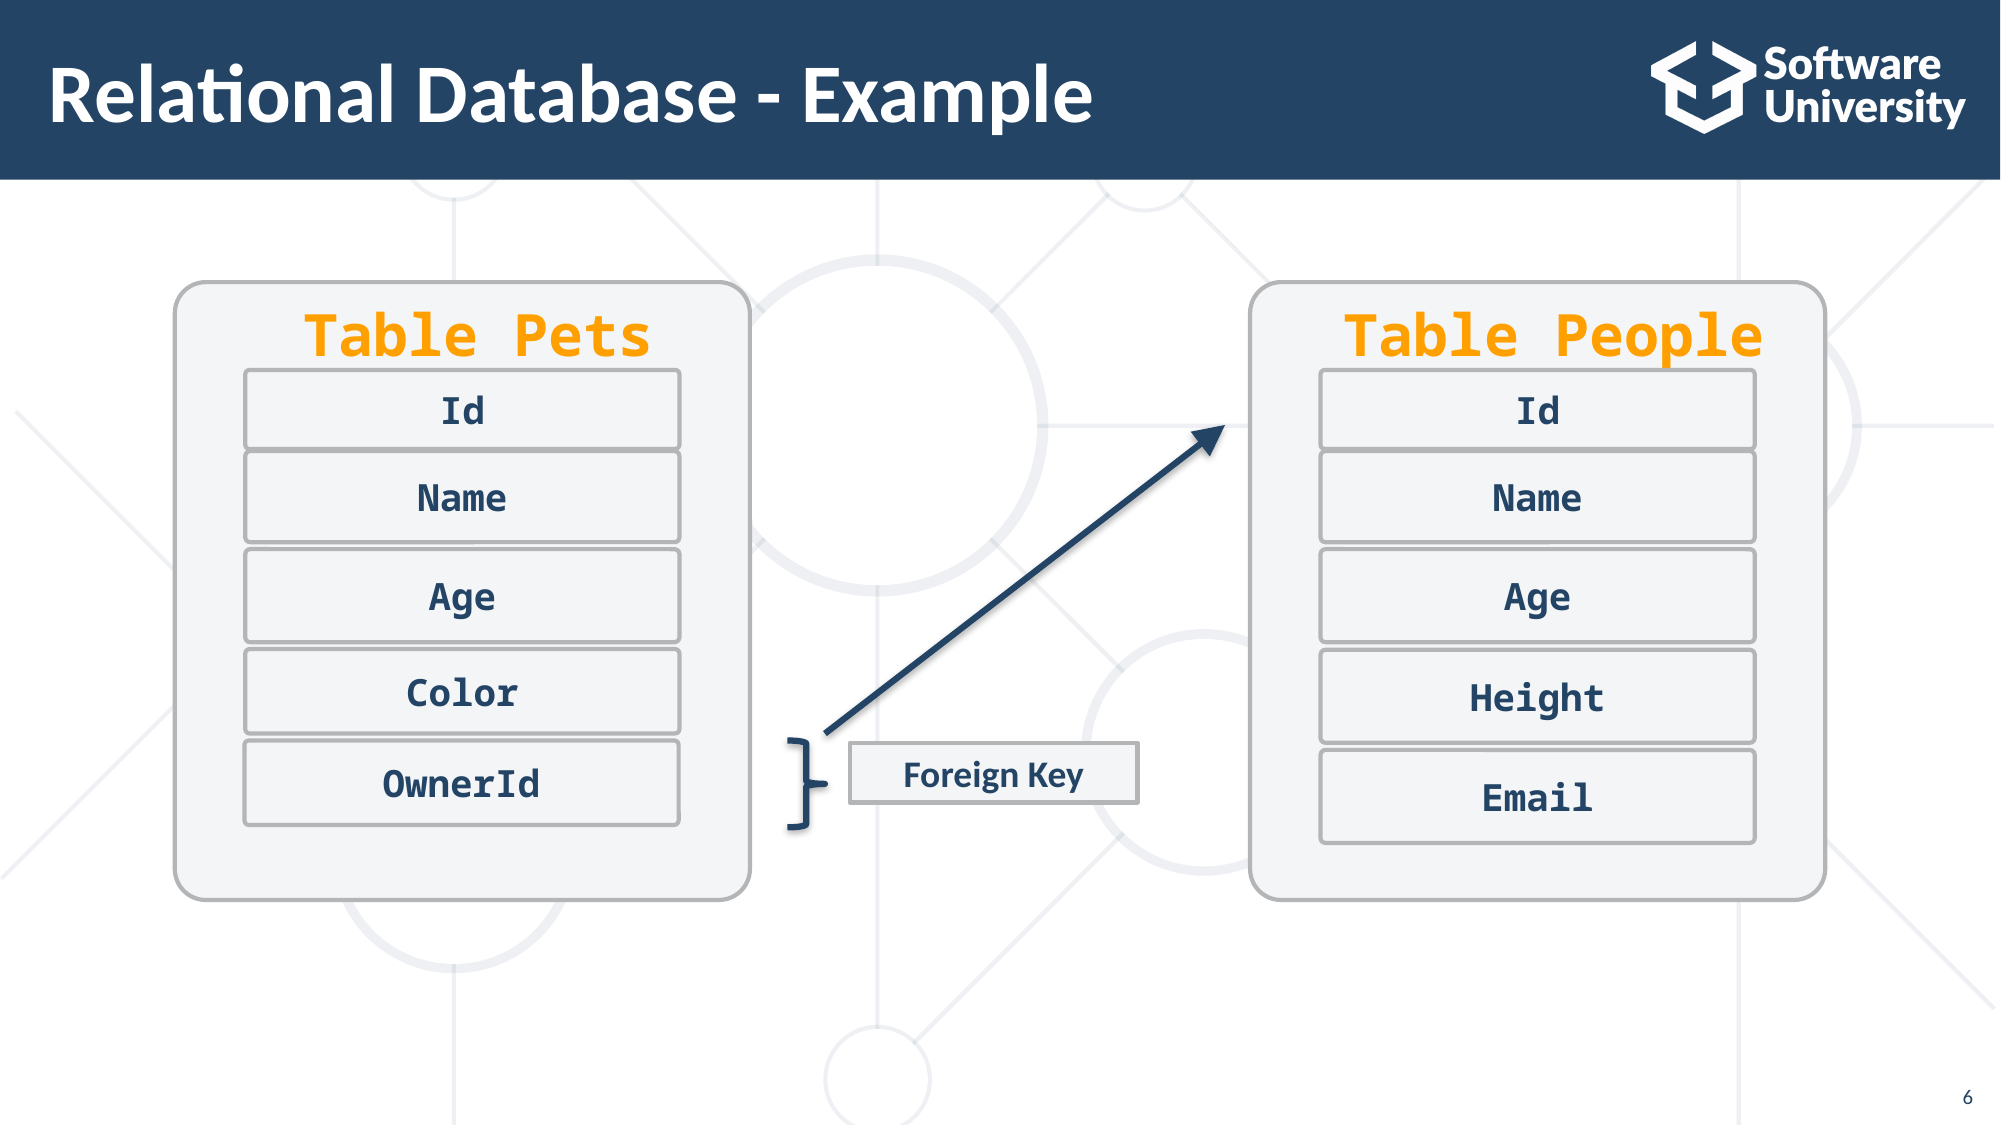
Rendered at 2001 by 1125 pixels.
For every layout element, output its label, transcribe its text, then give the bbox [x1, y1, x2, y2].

slide_number 6 [1927, 1067, 1989, 1117]
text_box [918, 742, 1007, 960]
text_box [1249, 281, 1826, 901]
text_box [174, 281, 751, 901]
picture [1651, 41, 1966, 134]
title Relational Database - Example [31, 16, 1625, 162]
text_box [824, 424, 1226, 734]
